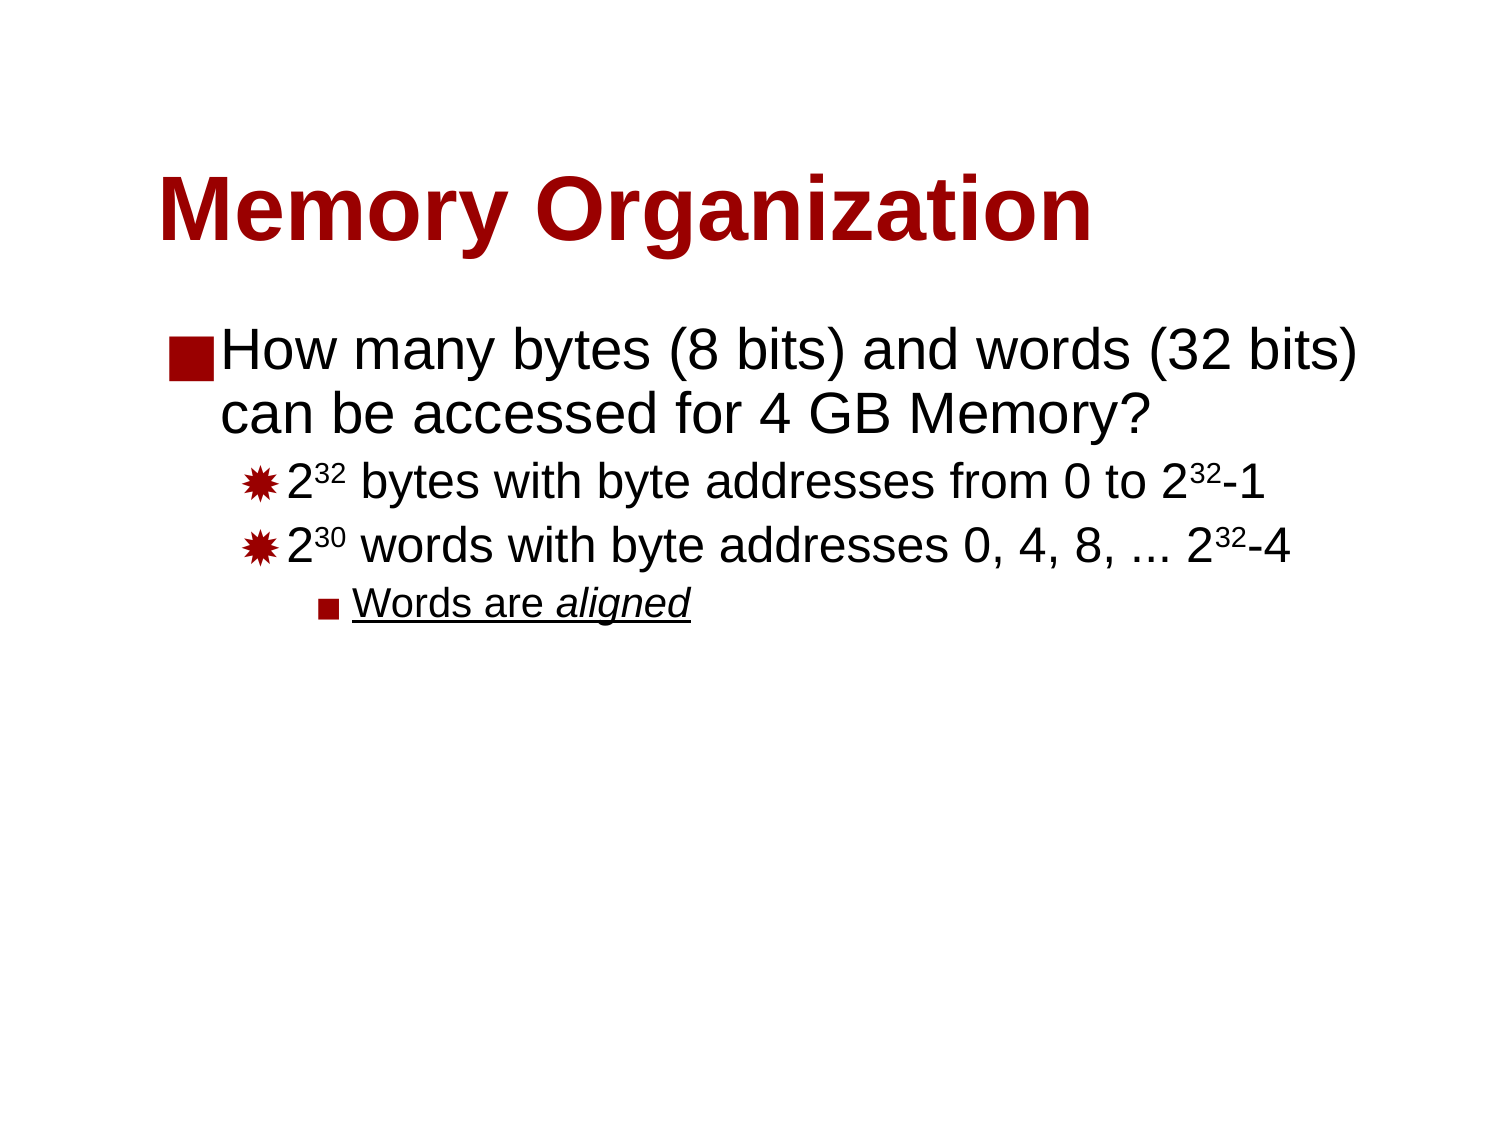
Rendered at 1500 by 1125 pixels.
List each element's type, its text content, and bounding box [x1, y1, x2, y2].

list How many bytes (8 bits) and words (32 bits) can be accessed for 4 GB Memory? 232 bytes with byte addresses from 0 to 232-1 230 words with byte addresses 0, 4, 8, ... 232-4 Words are aligned [149, 312, 1481, 1000]
title Memory Organization [142, 141, 1482, 267]
